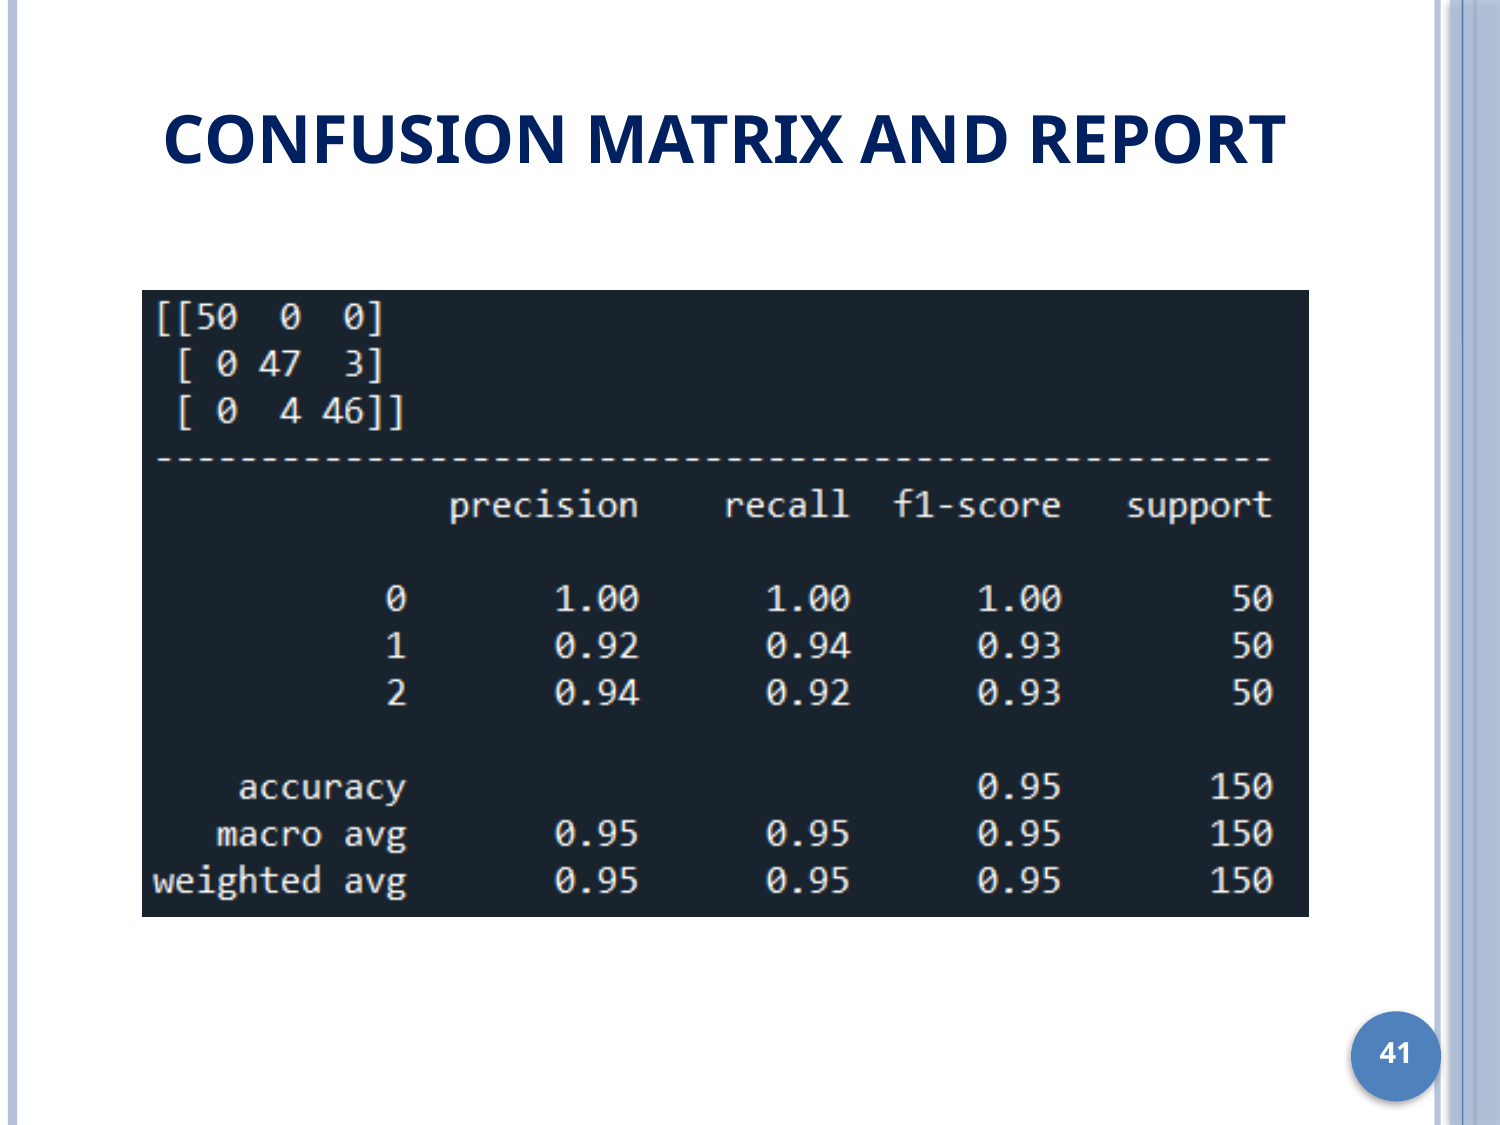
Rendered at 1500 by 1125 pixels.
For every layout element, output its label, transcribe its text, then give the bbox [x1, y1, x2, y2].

picture [142, 290, 1309, 918]
title Confusion matrix and Report [75, 45, 1376, 185]
slide_number 41 [1346, 1011, 1447, 1097]
